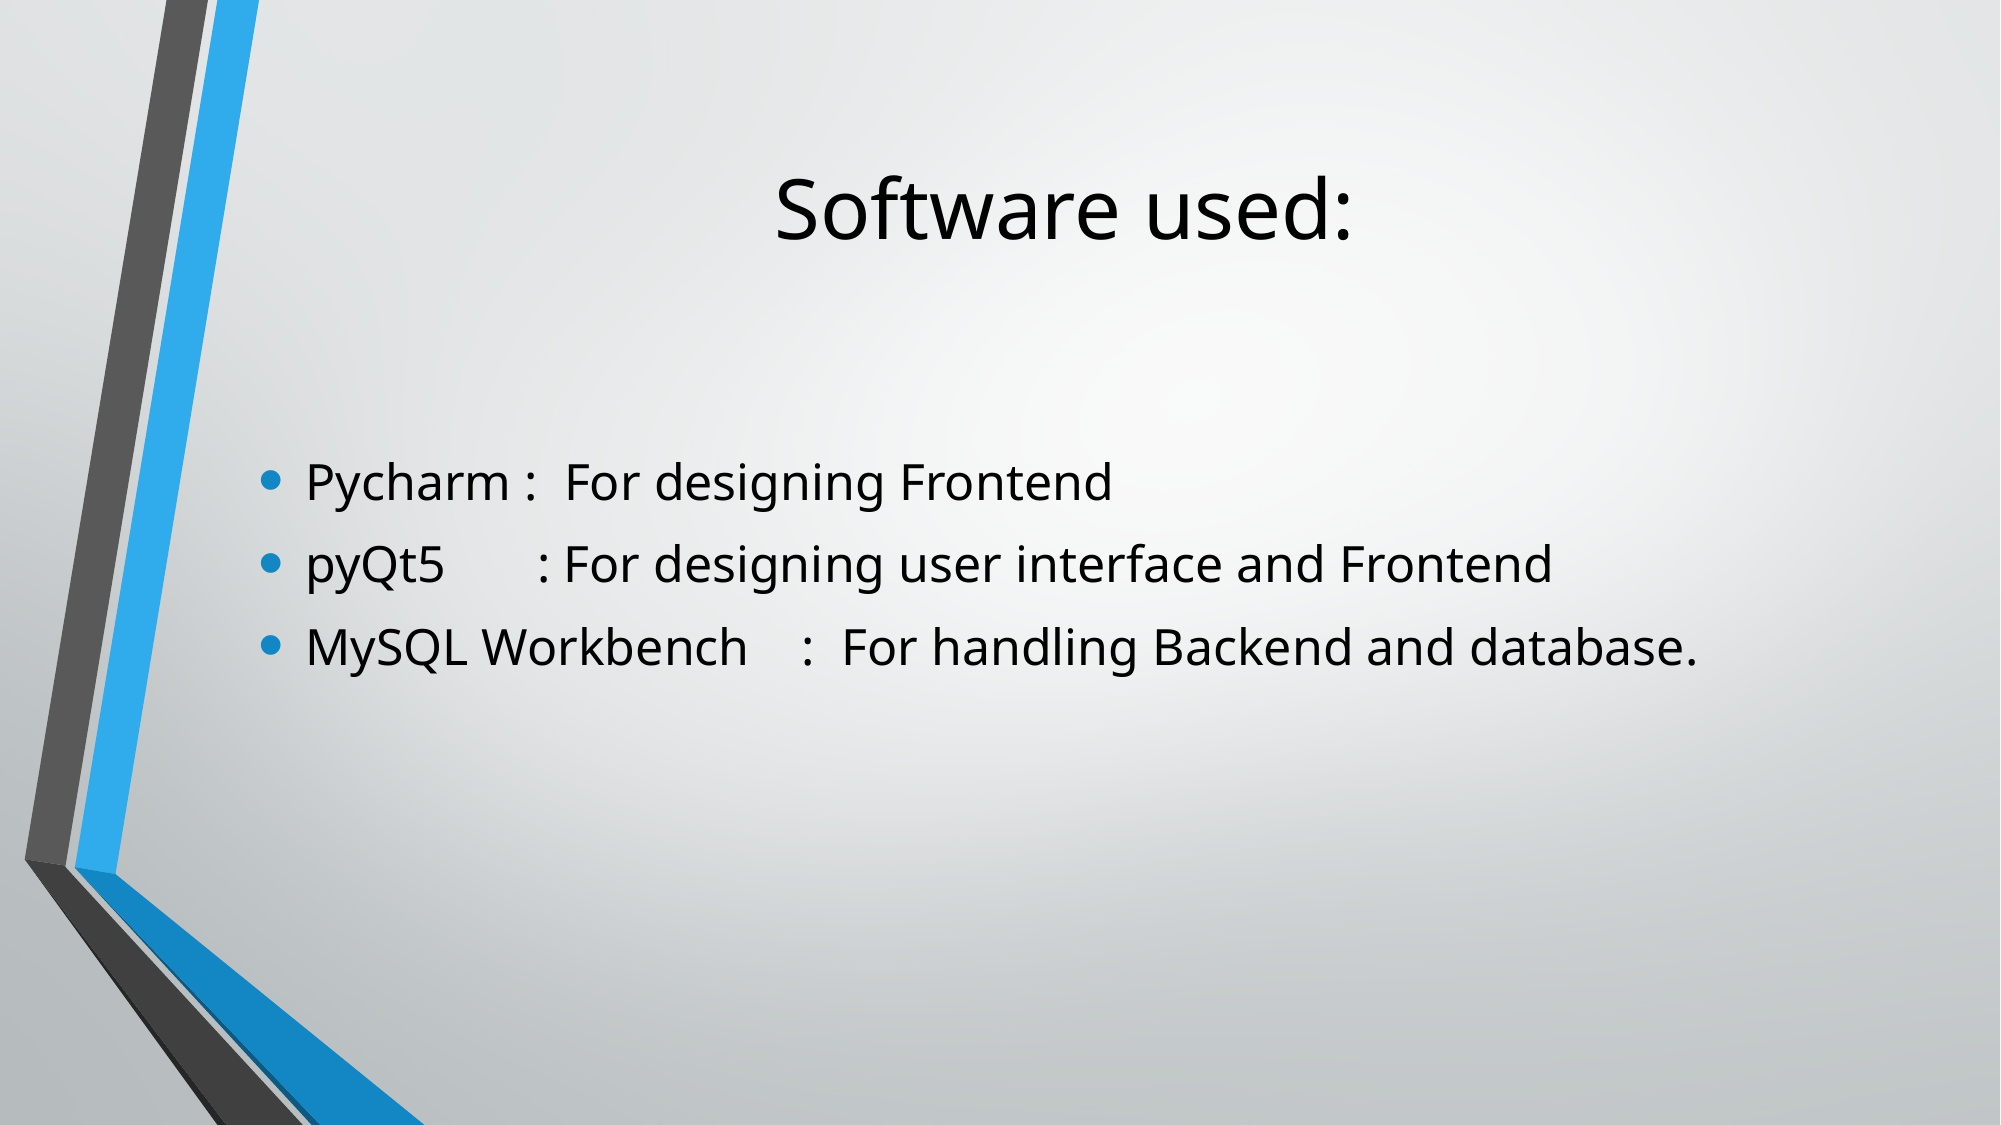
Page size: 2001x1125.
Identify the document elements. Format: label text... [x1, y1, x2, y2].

title Software used: [243, 112, 1887, 306]
list Pycharm : For designing Frontend pyQt5 : For designing user interface and Frontend MySQL Workbench : For handling Backend and database. [243, 306, 1887, 819]
